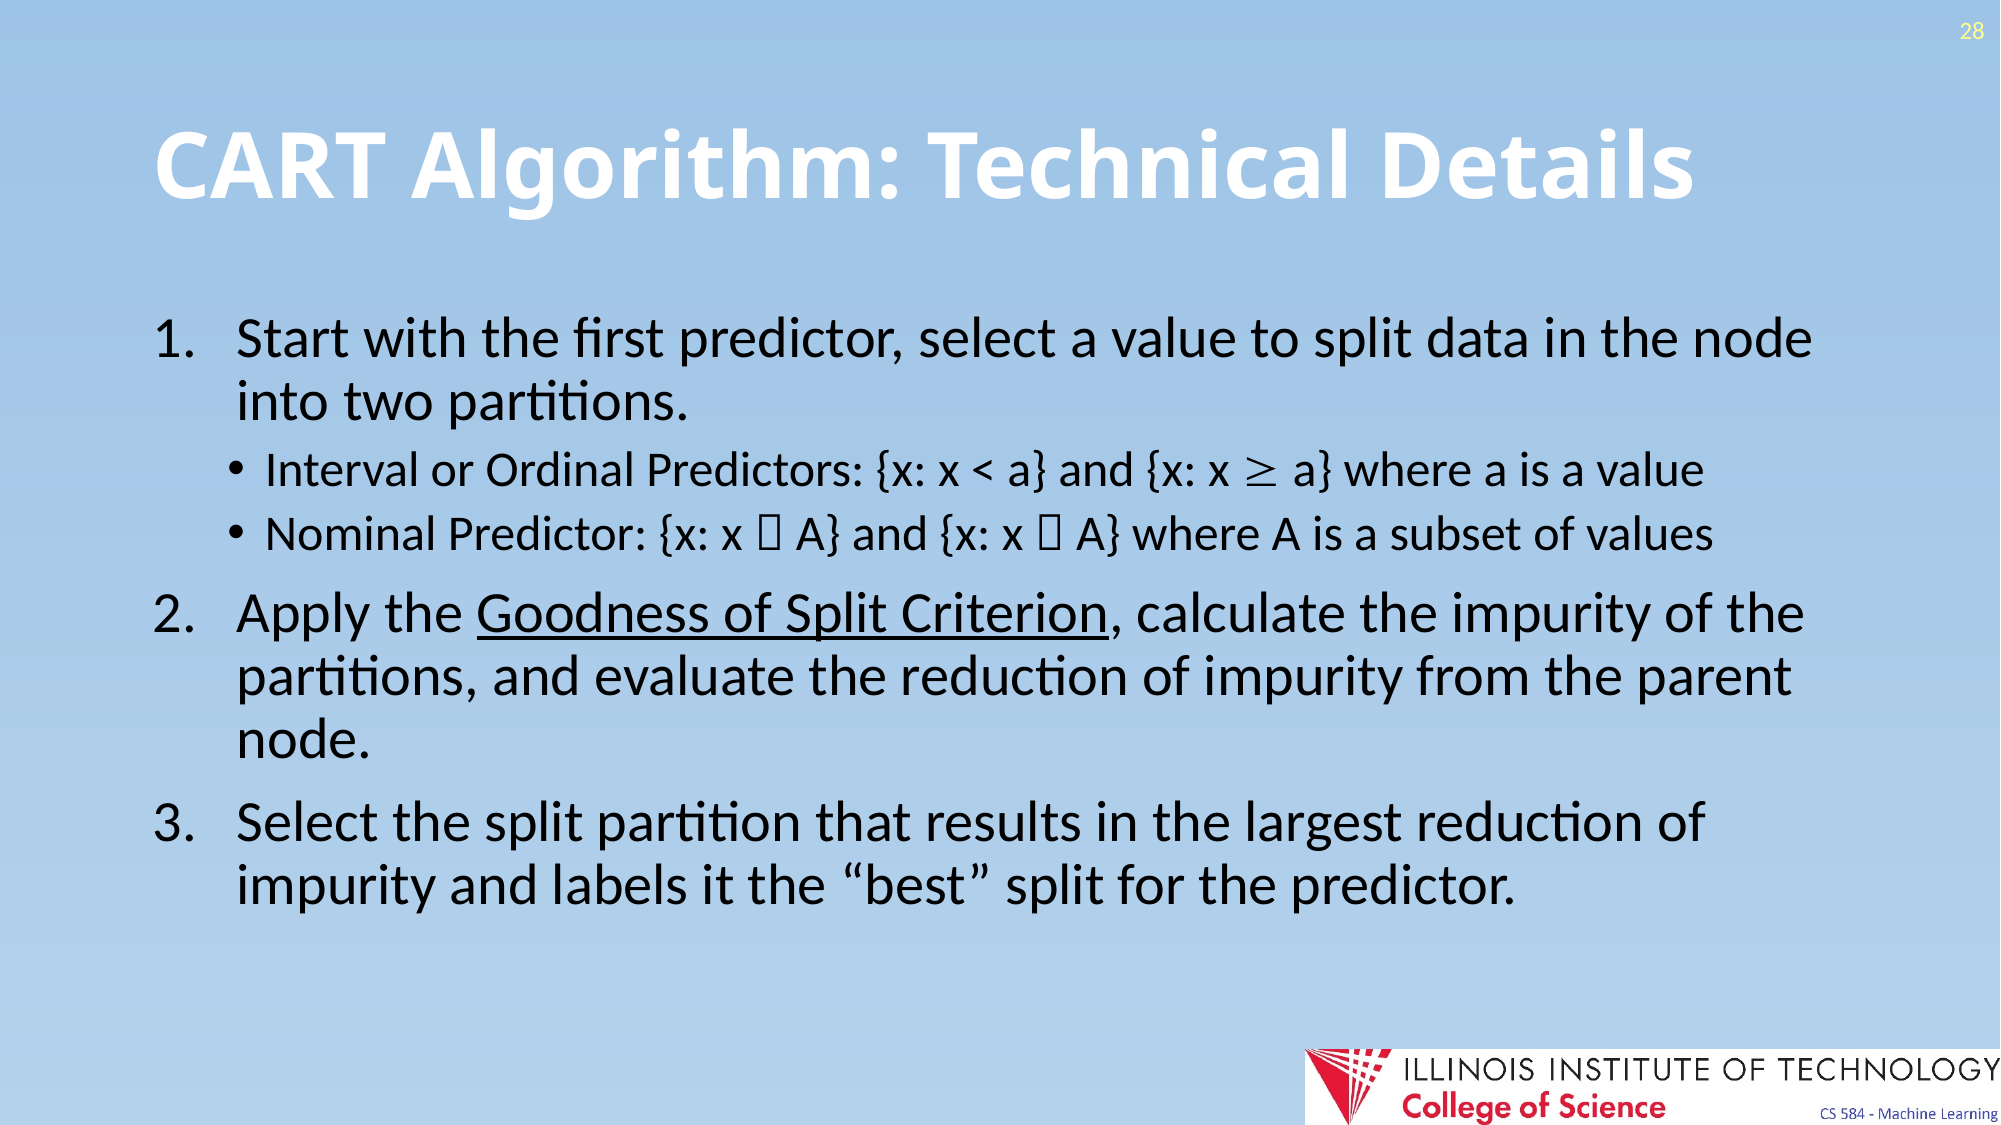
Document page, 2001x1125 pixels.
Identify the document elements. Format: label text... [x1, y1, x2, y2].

list Start with the first predictor, select a value to split data in the node into two partitions. Interval or Ordinal Predictors: {x: x < a} and {x: x  a} where a is a value Nominal Predictor: {x: x  A} and {x: x  A} where A is a subset of values Apply the Goodness of Split Criterion, calculate the impurity of the partitions, and evaluate the reduction of impurity from the parent node. Select the split partition that results in the largest reduction of impurity and labels it the “best” split for the predictor. [137, 299, 1863, 1014]
slide_number 28 [1550, 0, 2000, 60]
picture [1305, 1049, 2000, 1125]
title CART Algorithm: Technical Details [137, 59, 1863, 278]
